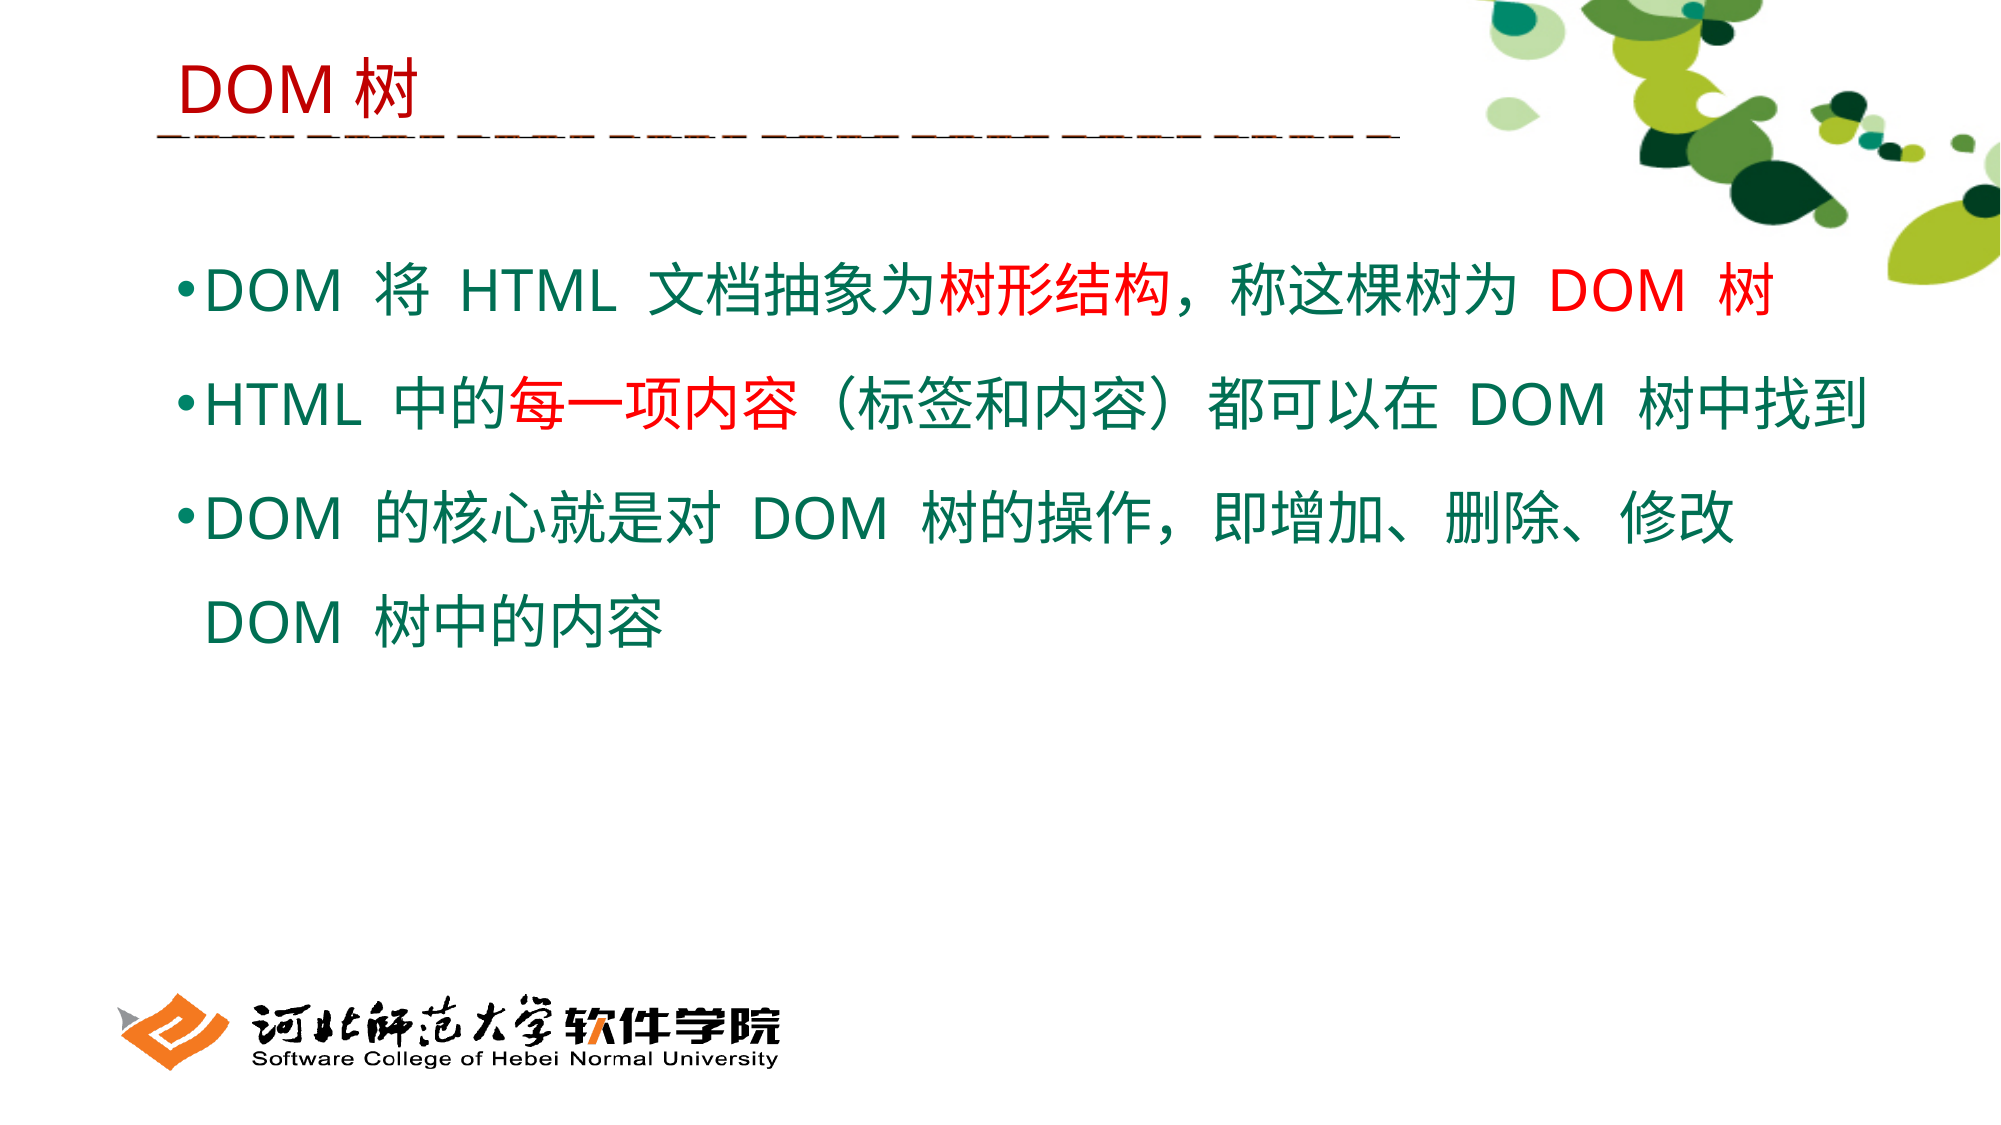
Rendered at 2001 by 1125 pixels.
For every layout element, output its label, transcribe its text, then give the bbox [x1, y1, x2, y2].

list DOM树 [161, 38, 1169, 120]
list DOM 将 HTML 文档抽象为树形结构，称这棵树为 DOM 树 HTML 中的每一项内容（标签和内容）都可以在 DOM 树中找到 DOM 的核心就是对 DOM 树的操作，即增加、删除、修改 DOM 树中的内容 [161, 210, 1908, 973]
picture [0, 0, 2001, 1125]
